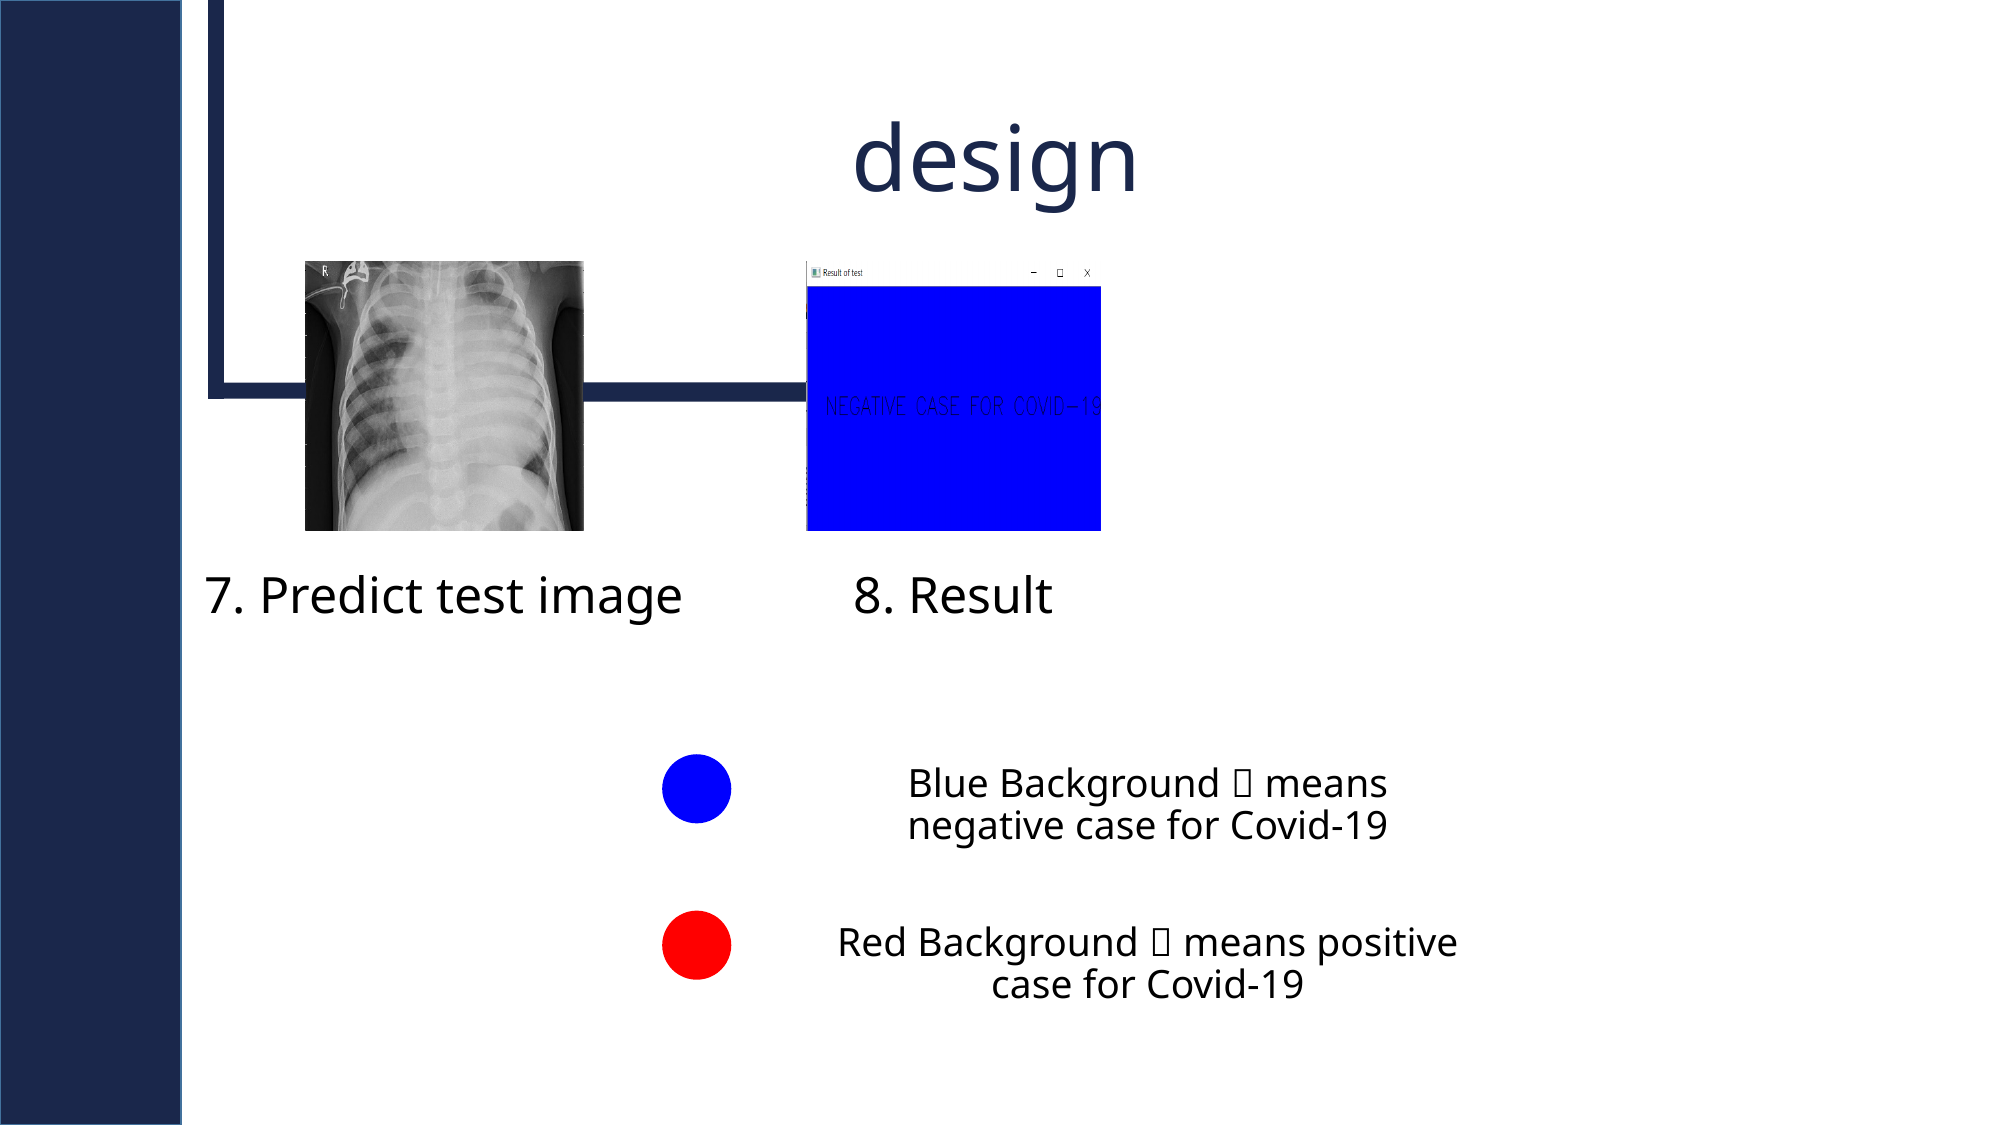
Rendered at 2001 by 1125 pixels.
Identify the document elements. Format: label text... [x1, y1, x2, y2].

picture [305, 261, 584, 531]
text_box [212, 381, 305, 400]
text_box Blue Background  means negative case for Covid-19 [810, 756, 1486, 856]
text_box [666, 914, 728, 976]
picture [806, 261, 1101, 531]
text_box Red Background  means positive case for Covid-19 [810, 915, 1486, 1016]
title design [836, 55, 1445, 219]
text_box [584, 381, 806, 403]
text_box [666, 758, 728, 820]
text_box [0, 0, 182, 1125]
text_box [207, 261, 225, 400]
text_box 8. Result [616, 562, 1292, 662]
text_box [207, 0, 225, 261]
text_box 7. Predict test image [107, 562, 616, 662]
